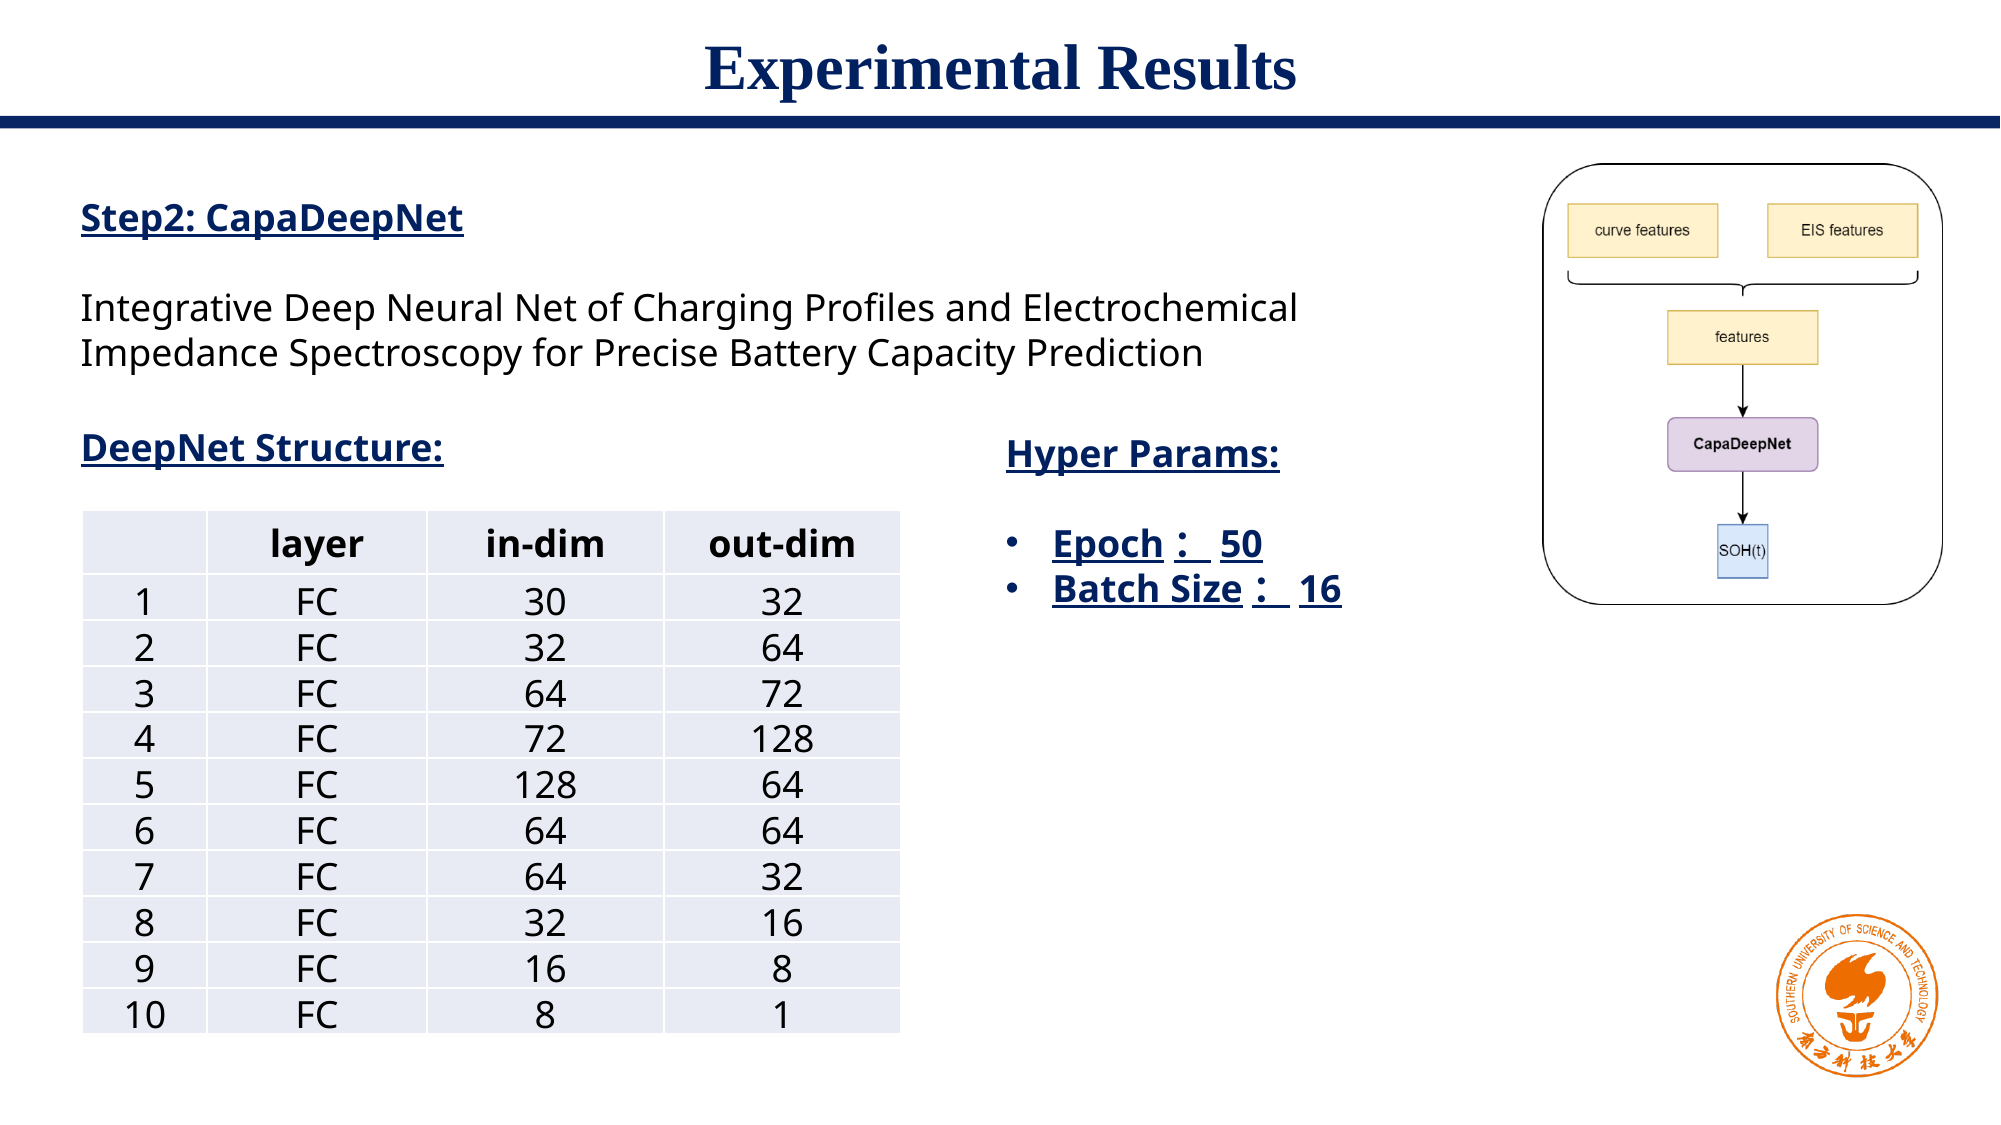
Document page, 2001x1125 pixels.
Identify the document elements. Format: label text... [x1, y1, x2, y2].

table_cell FC [208, 759, 426, 803]
table_cell 72 [665, 667, 900, 711]
table_cell 2 [83, 621, 206, 665]
table_cell 16 [428, 943, 663, 987]
table_cell 64 [665, 805, 900, 849]
table_cell FC [208, 851, 426, 895]
table_cell 16 [665, 897, 900, 941]
table_cell 72 [428, 713, 663, 757]
table_header out-dim [665, 511, 900, 573]
table_cell FC [208, 897, 426, 941]
picture [1542, 163, 1943, 605]
table_cell 8 [83, 897, 206, 941]
table_cell 8 [428, 989, 663, 1033]
table_cell 64 [428, 851, 663, 895]
table_cell 128 [665, 713, 900, 757]
table_cell FC [208, 805, 426, 849]
table_cell 32 [428, 621, 663, 665]
table_cell FC [208, 713, 426, 757]
picture [1773, 911, 1943, 1079]
title Experimental Results [2, 20, 2000, 115]
table_cell 9 [83, 943, 206, 987]
text_box Hyper Params: Epoch：50 Batch Size：16 [990, 422, 1399, 662]
text_box [0, 115, 2000, 129]
table_cell 64 [665, 759, 900, 803]
table_cell FC [208, 667, 426, 711]
table_cell 5 [83, 759, 206, 803]
text_box Step2: CapaDeepNet Integrative Deep Neural Net of Charging Profiles and Electrochemical Impedance Spectroscopy for Precise Battery Capacity Prediction [65, 186, 1364, 382]
table_cell 32 [665, 851, 900, 895]
table_cell 8 [665, 943, 900, 987]
table_cell 64 [428, 667, 663, 711]
table_header [83, 511, 206, 573]
table_cell 4 [83, 713, 206, 757]
text_box DeepNet Structure: [65, 416, 474, 477]
table_cell 64 [665, 621, 900, 665]
table_cell 10 [83, 989, 206, 1033]
table_cell 7 [83, 851, 206, 895]
table_header layer [208, 511, 426, 573]
table_cell 64 [428, 805, 663, 849]
table_cell FC [208, 989, 426, 1033]
table_cell 32 [665, 575, 900, 619]
table_cell 1 [83, 575, 206, 619]
table_cell 128 [428, 759, 663, 803]
table_cell 3 [83, 667, 206, 711]
table_cell FC [208, 943, 426, 987]
table_cell 32 [428, 897, 663, 941]
table_cell 30 [428, 575, 663, 619]
table_header in-dim [428, 511, 663, 573]
table_cell 6 [83, 805, 206, 849]
table_cell 1 [665, 989, 900, 1033]
table_cell FC [208, 575, 426, 619]
table_cell FC [208, 621, 426, 665]
